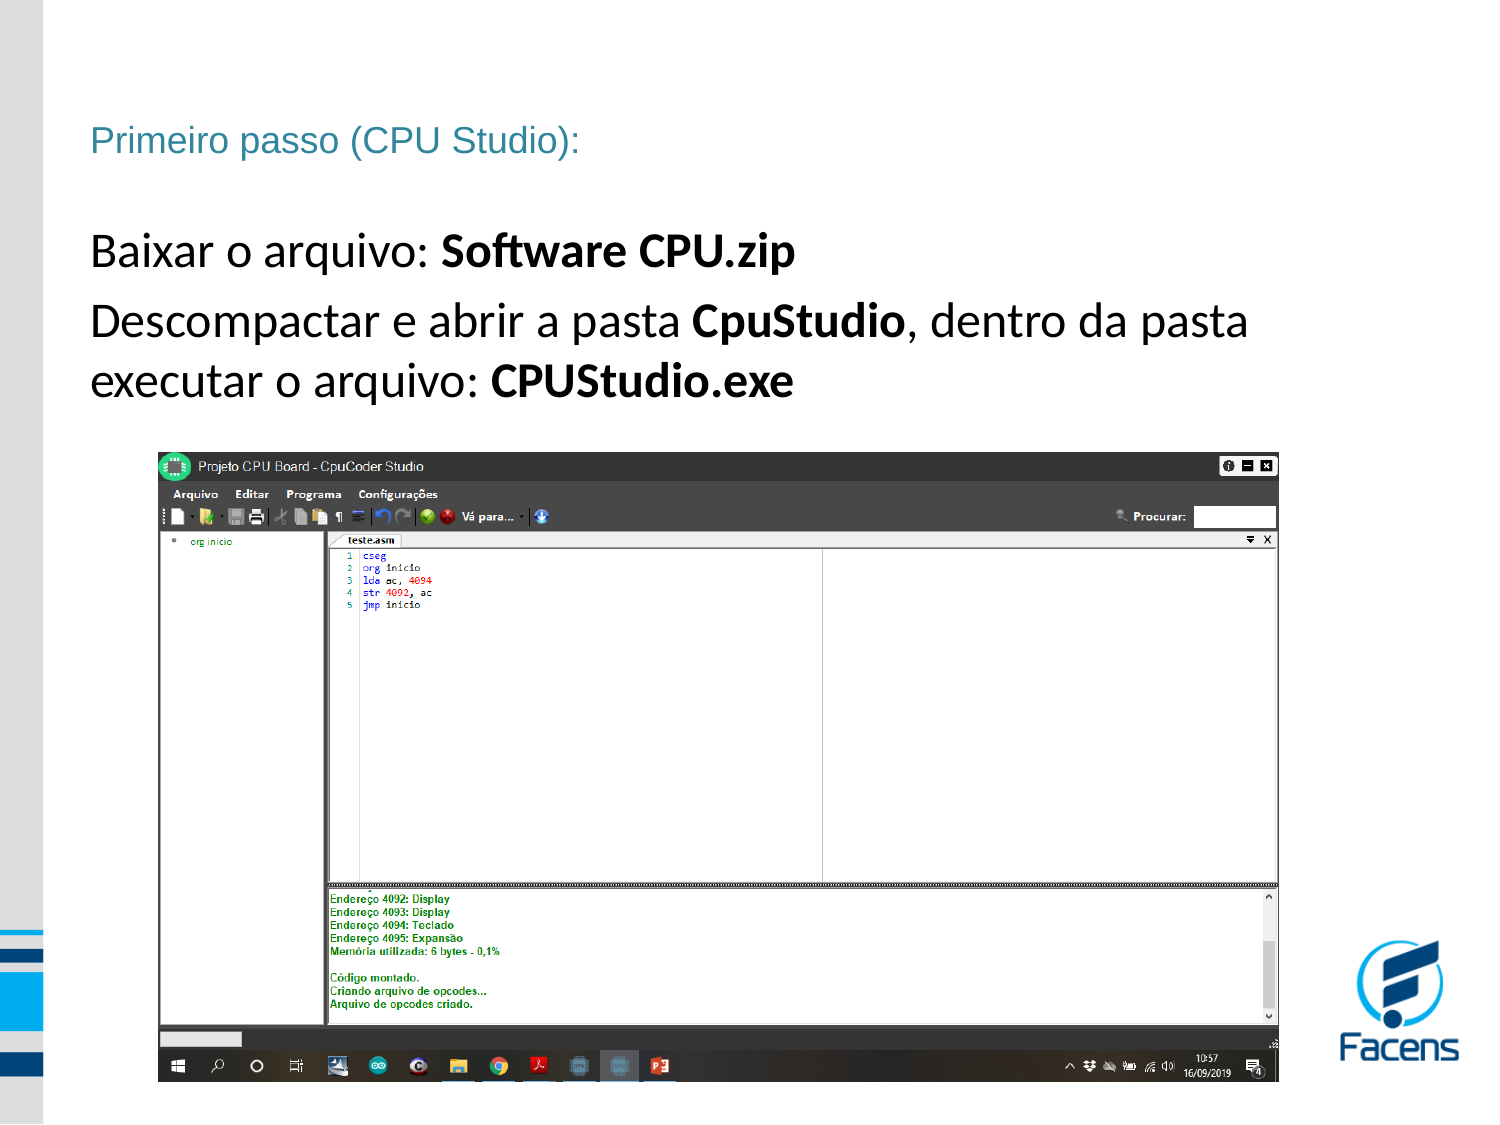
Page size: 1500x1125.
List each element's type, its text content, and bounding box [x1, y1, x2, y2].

picture [0, 0, 1500, 1125]
list Baixar o arquivo: Software CPU.zip Descompactar e abrir a pasta CpuStudio, dentro da pasta executar o arquivo: CPUStudio.exe [75, 210, 1425, 953]
title Primeiro passo (CPU Studio): [75, 45, 1425, 210]
